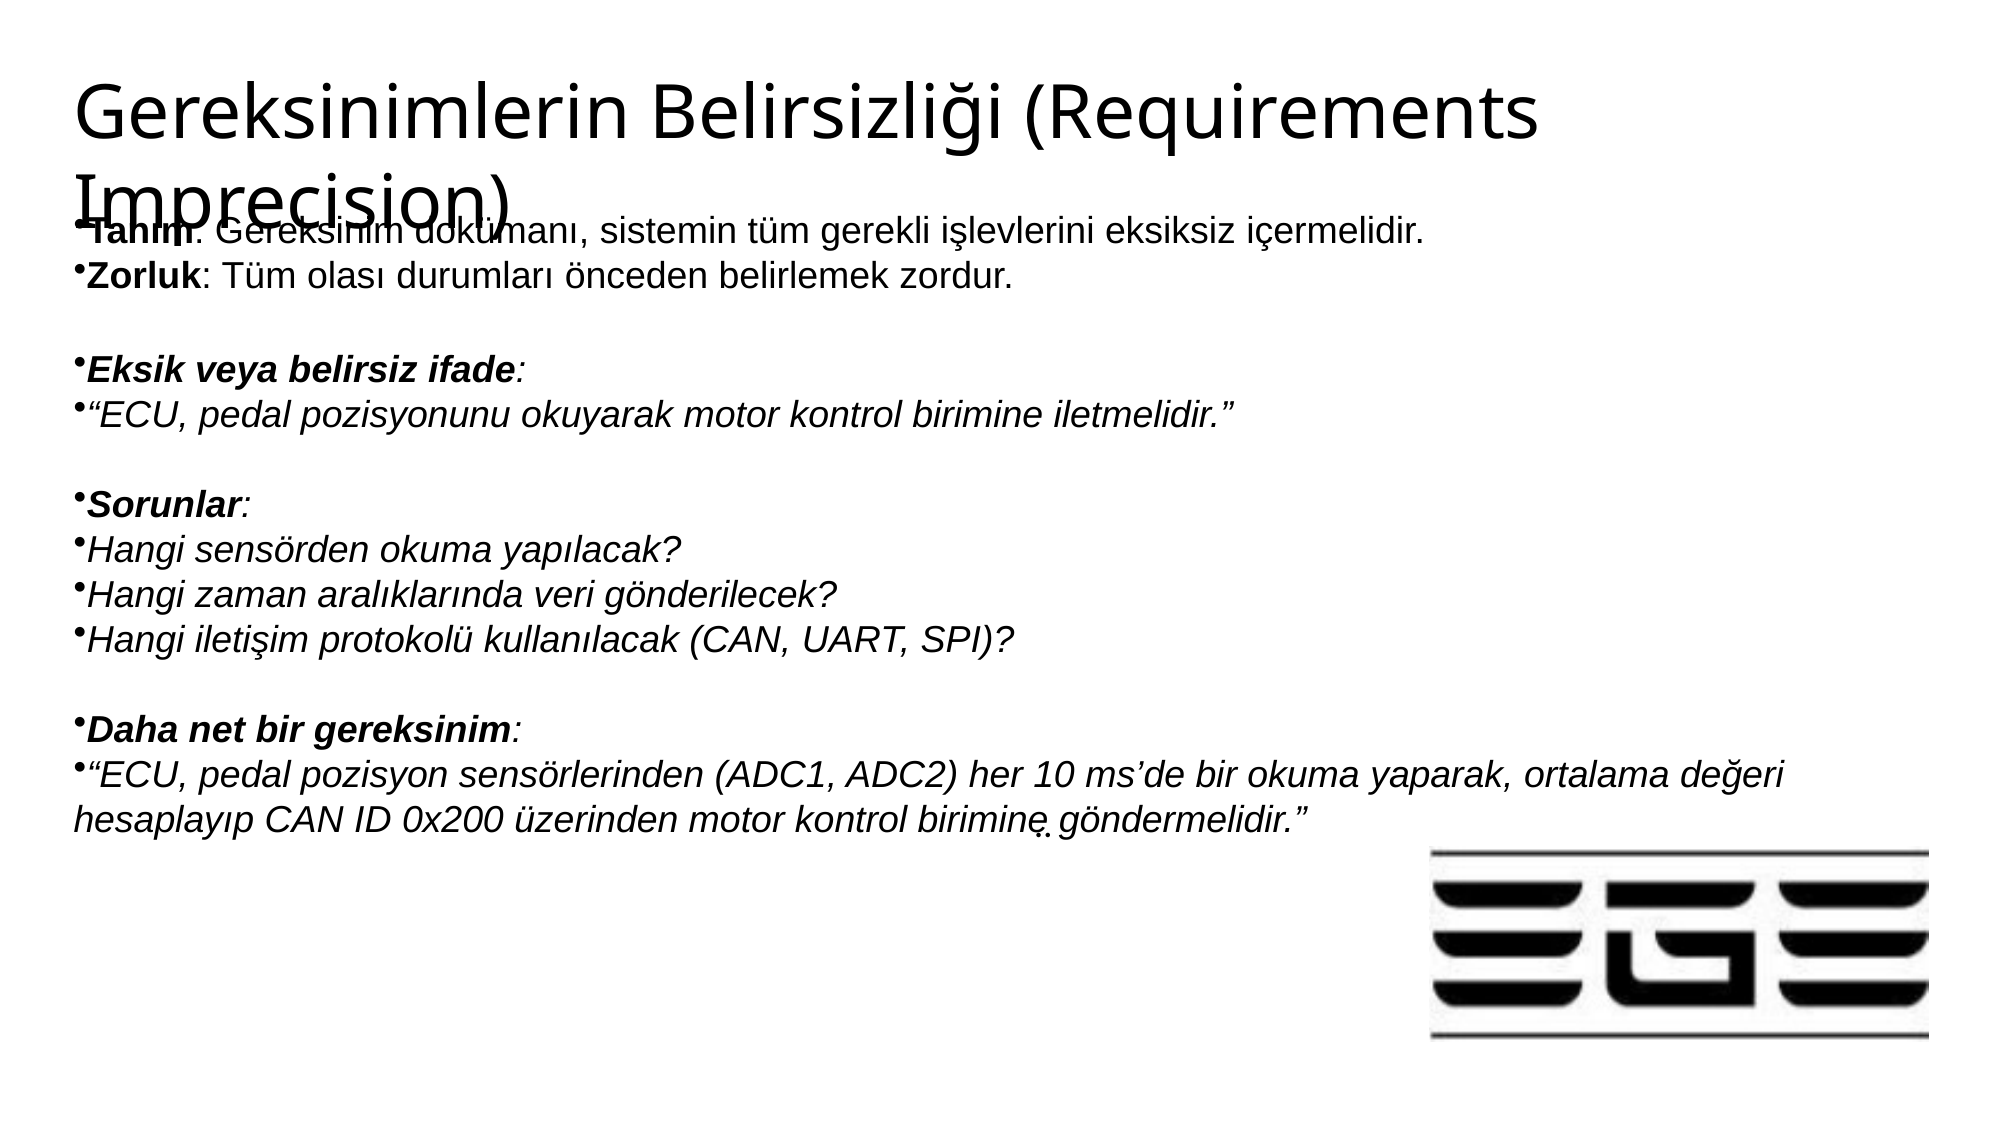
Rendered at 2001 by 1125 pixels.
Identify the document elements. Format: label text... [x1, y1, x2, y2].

text_box Tanım: Gereksinim dokümanı, sistemin tüm gerekli işlevlerini eksiksiz içermelidir. Zorluk: Tüm olası durumları önceden belirlemek zordur. [58, 199, 2000, 304]
text_box Eksik veya belirsiz ifade: “ECU, pedal pozisyonunu okuyarak motor kontrol birimine iletmelidir.” Sorunlar: Hangi sensörden okuma yapılacak? Hangi zaman aralıklarında veri gönderilecek? Hangi iletişim protokolü kullanılacak (CAN, UART, SPI)? Daha net bir gereksinim: “ECU, pedal pozisyon sensörlerinden (ADC1, ADC2) her 10 ms’de bir okuma yaparak, ortalama değeri hesaplayıp CAN ID 0x200 üzerinden motor kontrol birimine göndermelidir.” [58, 337, 1984, 892]
picture [1428, 845, 1929, 1042]
text_box Gereksinimlerin Belirsizliği (Requirements Imprecision) [58, 56, 1929, 199]
